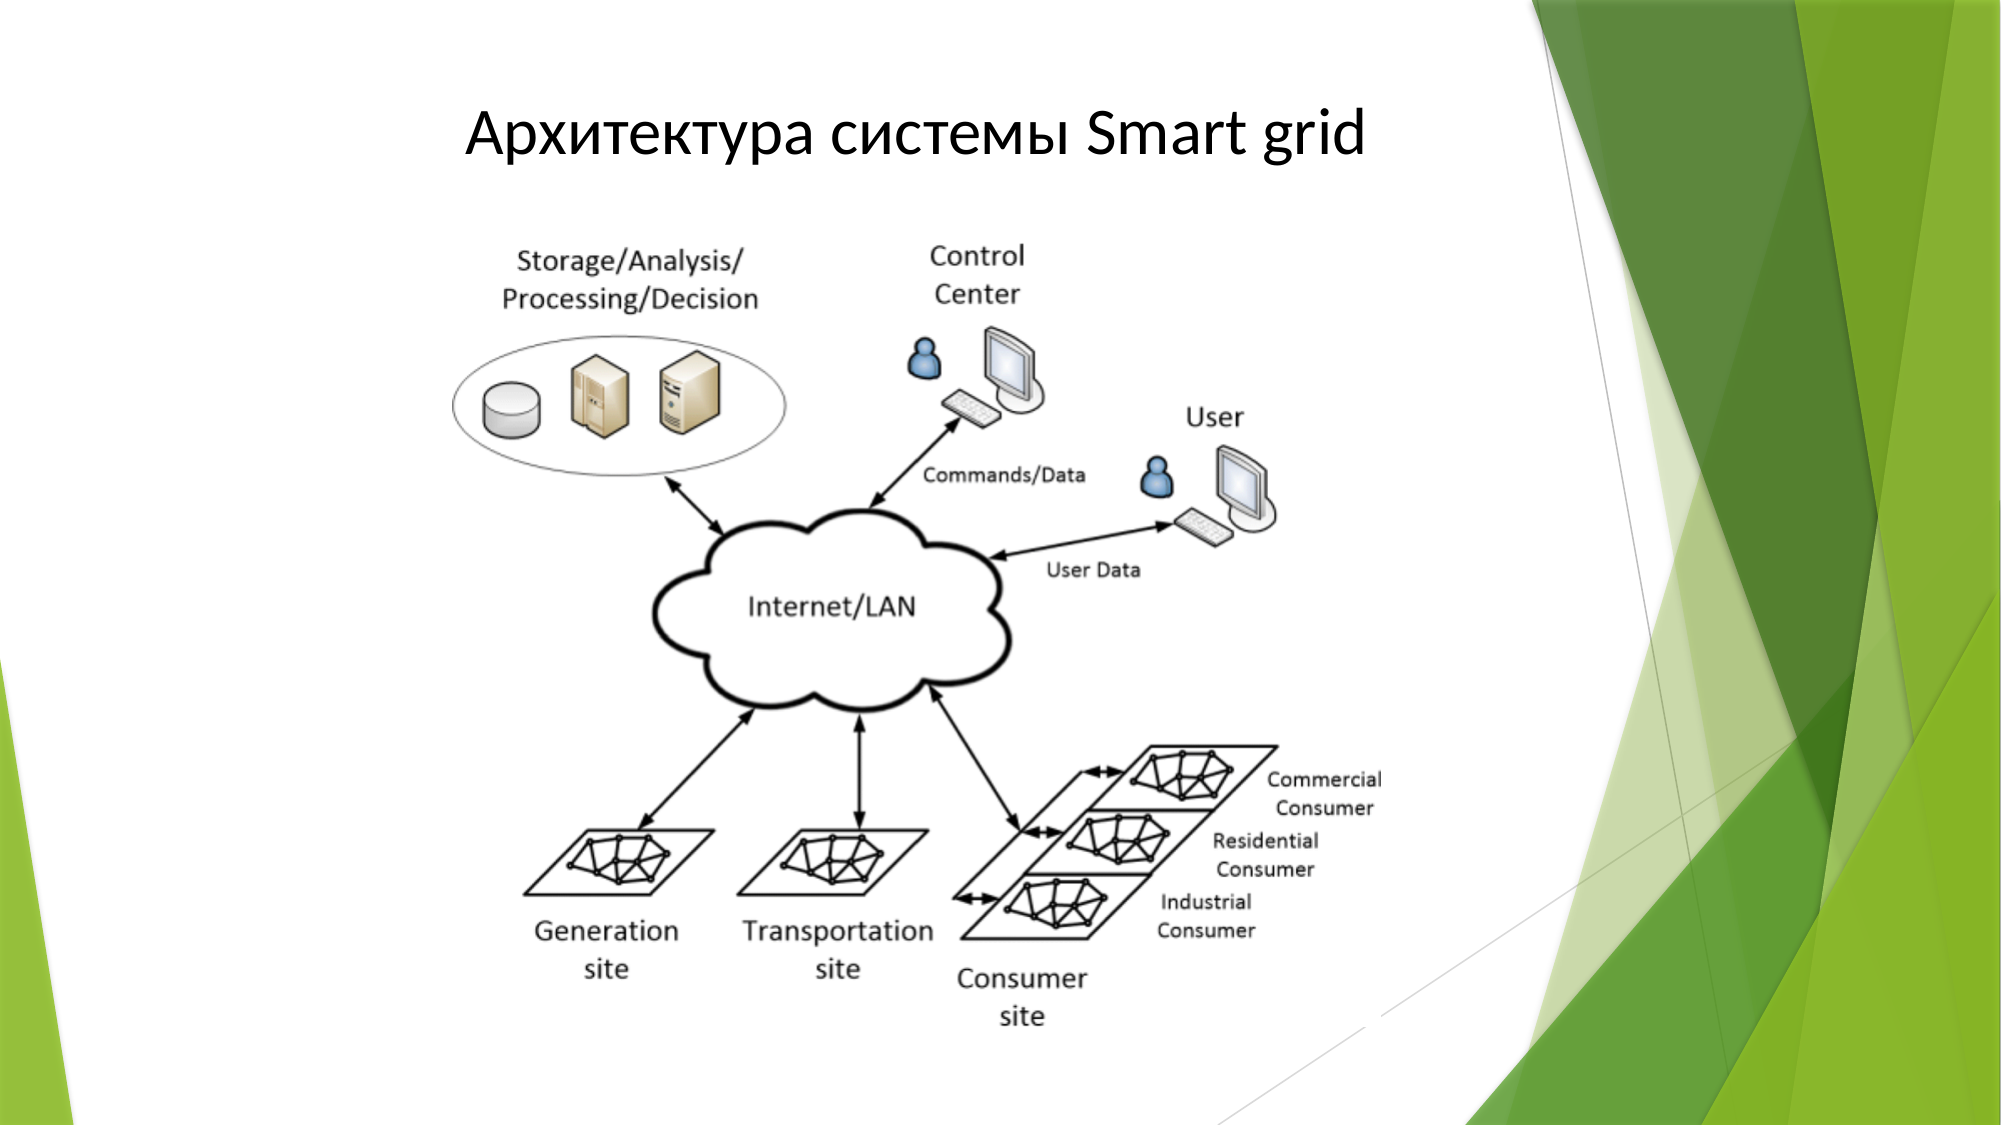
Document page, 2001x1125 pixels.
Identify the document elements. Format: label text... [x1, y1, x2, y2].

picture [452, 242, 1382, 1028]
text_box Архитектура системы Smart grid [450, 80, 1383, 176]
